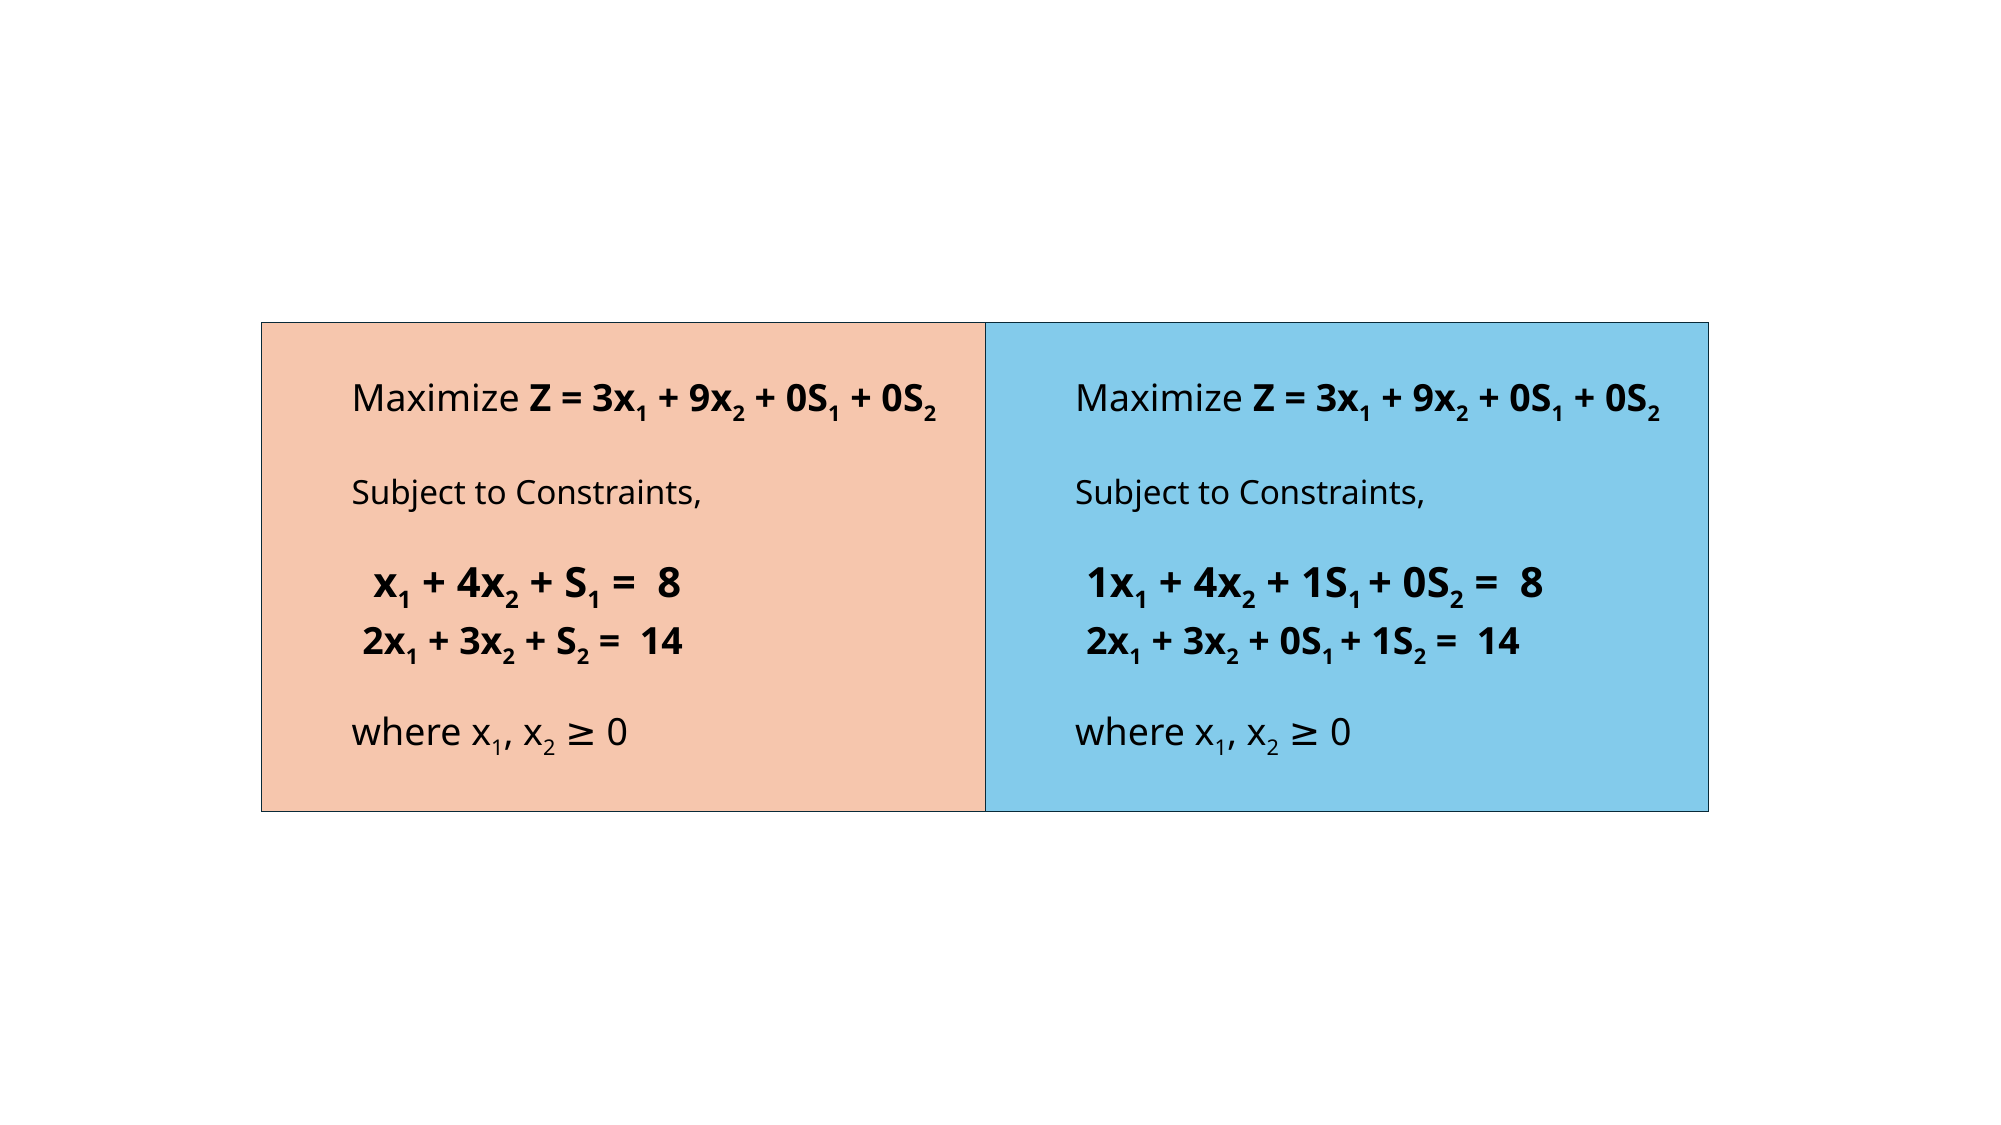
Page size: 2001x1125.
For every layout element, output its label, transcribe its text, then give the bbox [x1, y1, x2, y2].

text_box Maximize Z = 3x1 + 9x2 + 0S1 + 0S2 Subject to Constraints, 1x1 + 4x2 + 1S1 + 0S2 = 8 2x1 + 3x2 + 0S1 + 1S2 = 14 where x1, x2 ≥ 0 [985, 322, 1709, 812]
text_box Maximize Z = 3x1 + 9x2 + 0S1 + 0S2 Subject to Constraints, x1 + 4x2 + S1 = 8 2x1 + 3x2 + S2 = 14 where x1, x2 ≥ 0 [261, 322, 985, 812]
